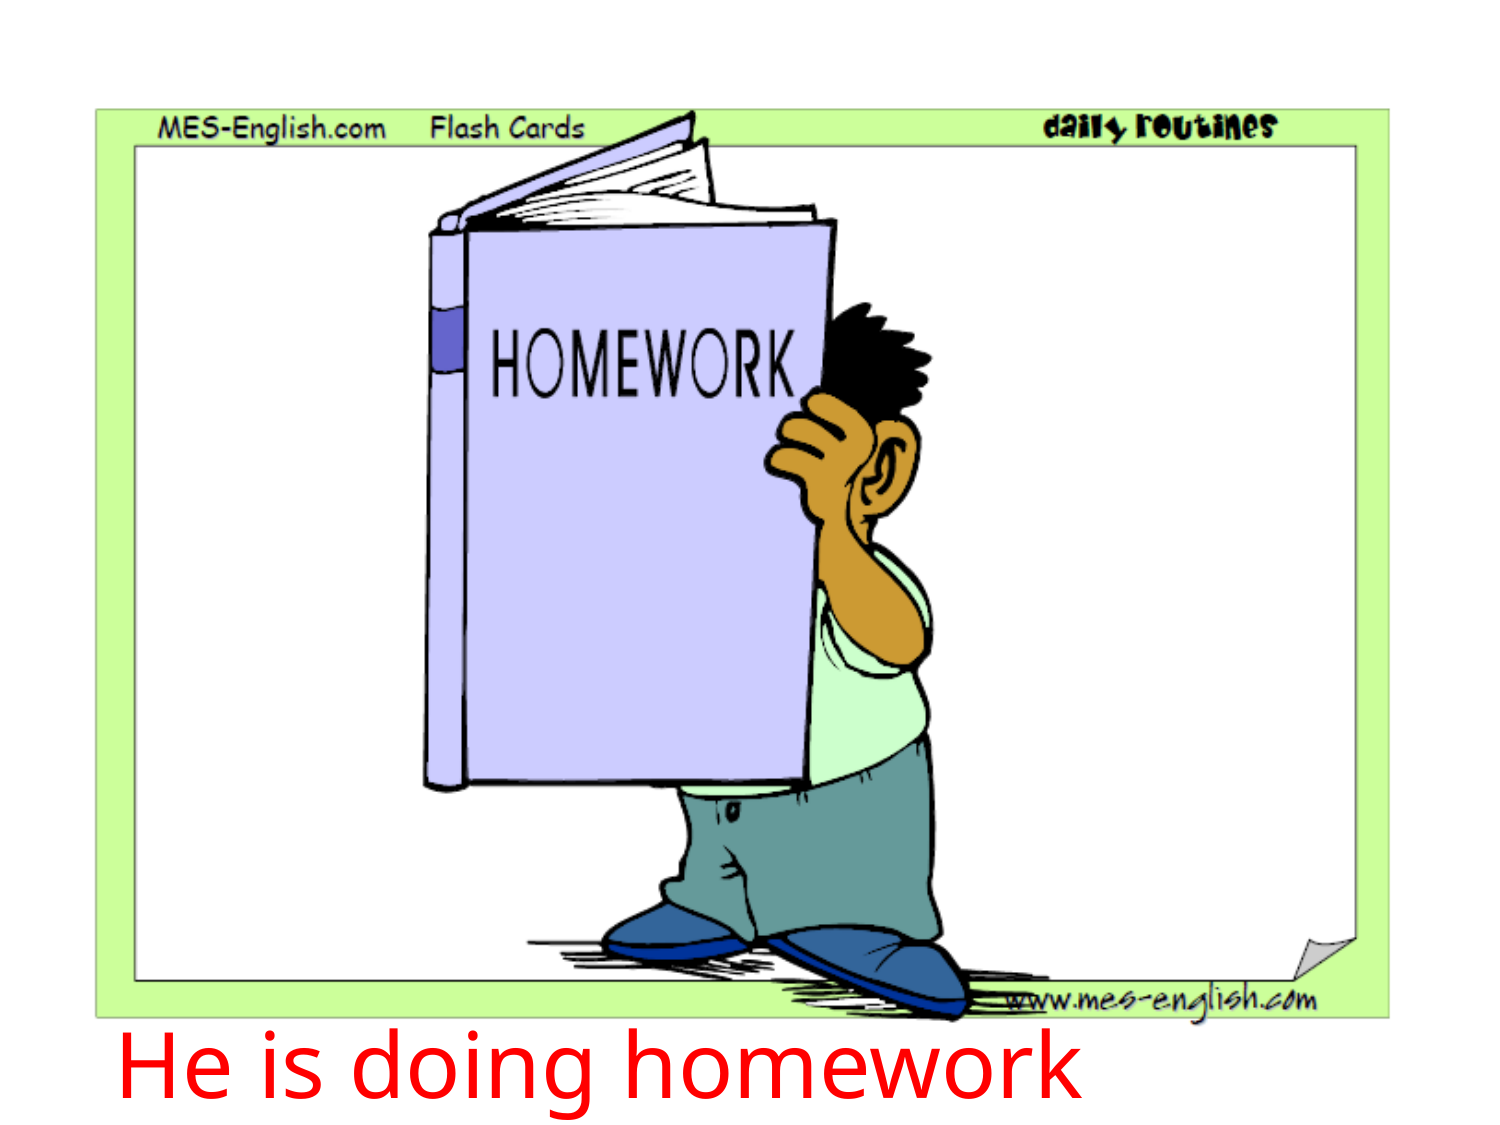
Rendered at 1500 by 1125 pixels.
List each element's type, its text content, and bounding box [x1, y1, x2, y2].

picture [89, 95, 1401, 1031]
text_box He is doing homework [99, 1037, 1401, 1125]
